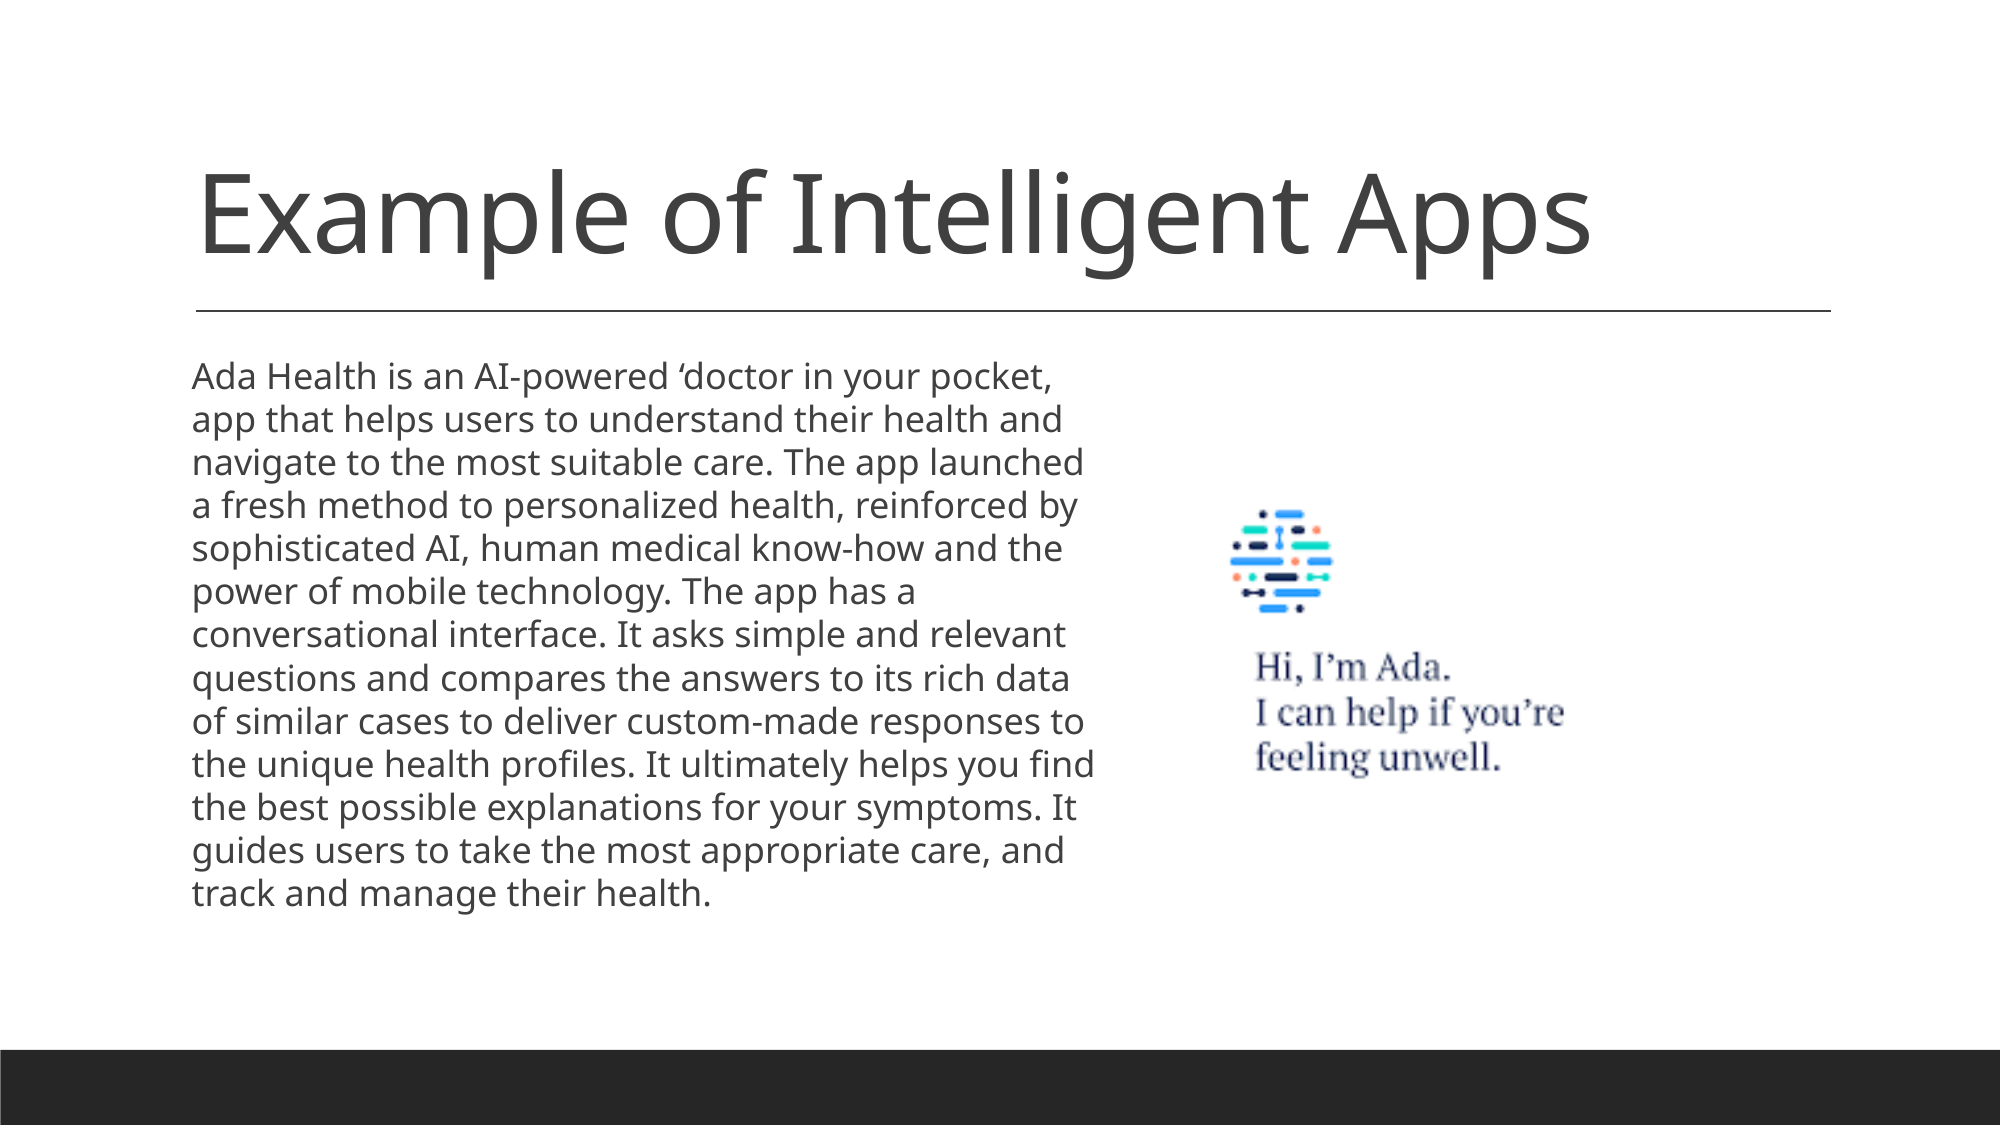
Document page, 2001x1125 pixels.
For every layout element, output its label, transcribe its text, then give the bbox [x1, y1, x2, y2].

list Ada Health is an AI-powered ‘doctor in your pocket, app that helps users to understand their health and navigate to the most suitable care. The app launched a fresh method to personalized health, reinforced by sophisticated AI, human medical know-how and the power of mobile technology. The app has a conversational interface. It asks simple and relevant questions and compares the answers to its rich data of similar cases to deliver custom-made responses to the unique health profiles. It ultimately helps you find the best possible explanations for your symptoms. It guides users to take the most appropriate care, and track and manage their health. [180, 345, 1097, 963]
title Example of Intelligent Apps [180, 47, 1830, 285]
picture [1175, 345, 1771, 937]
